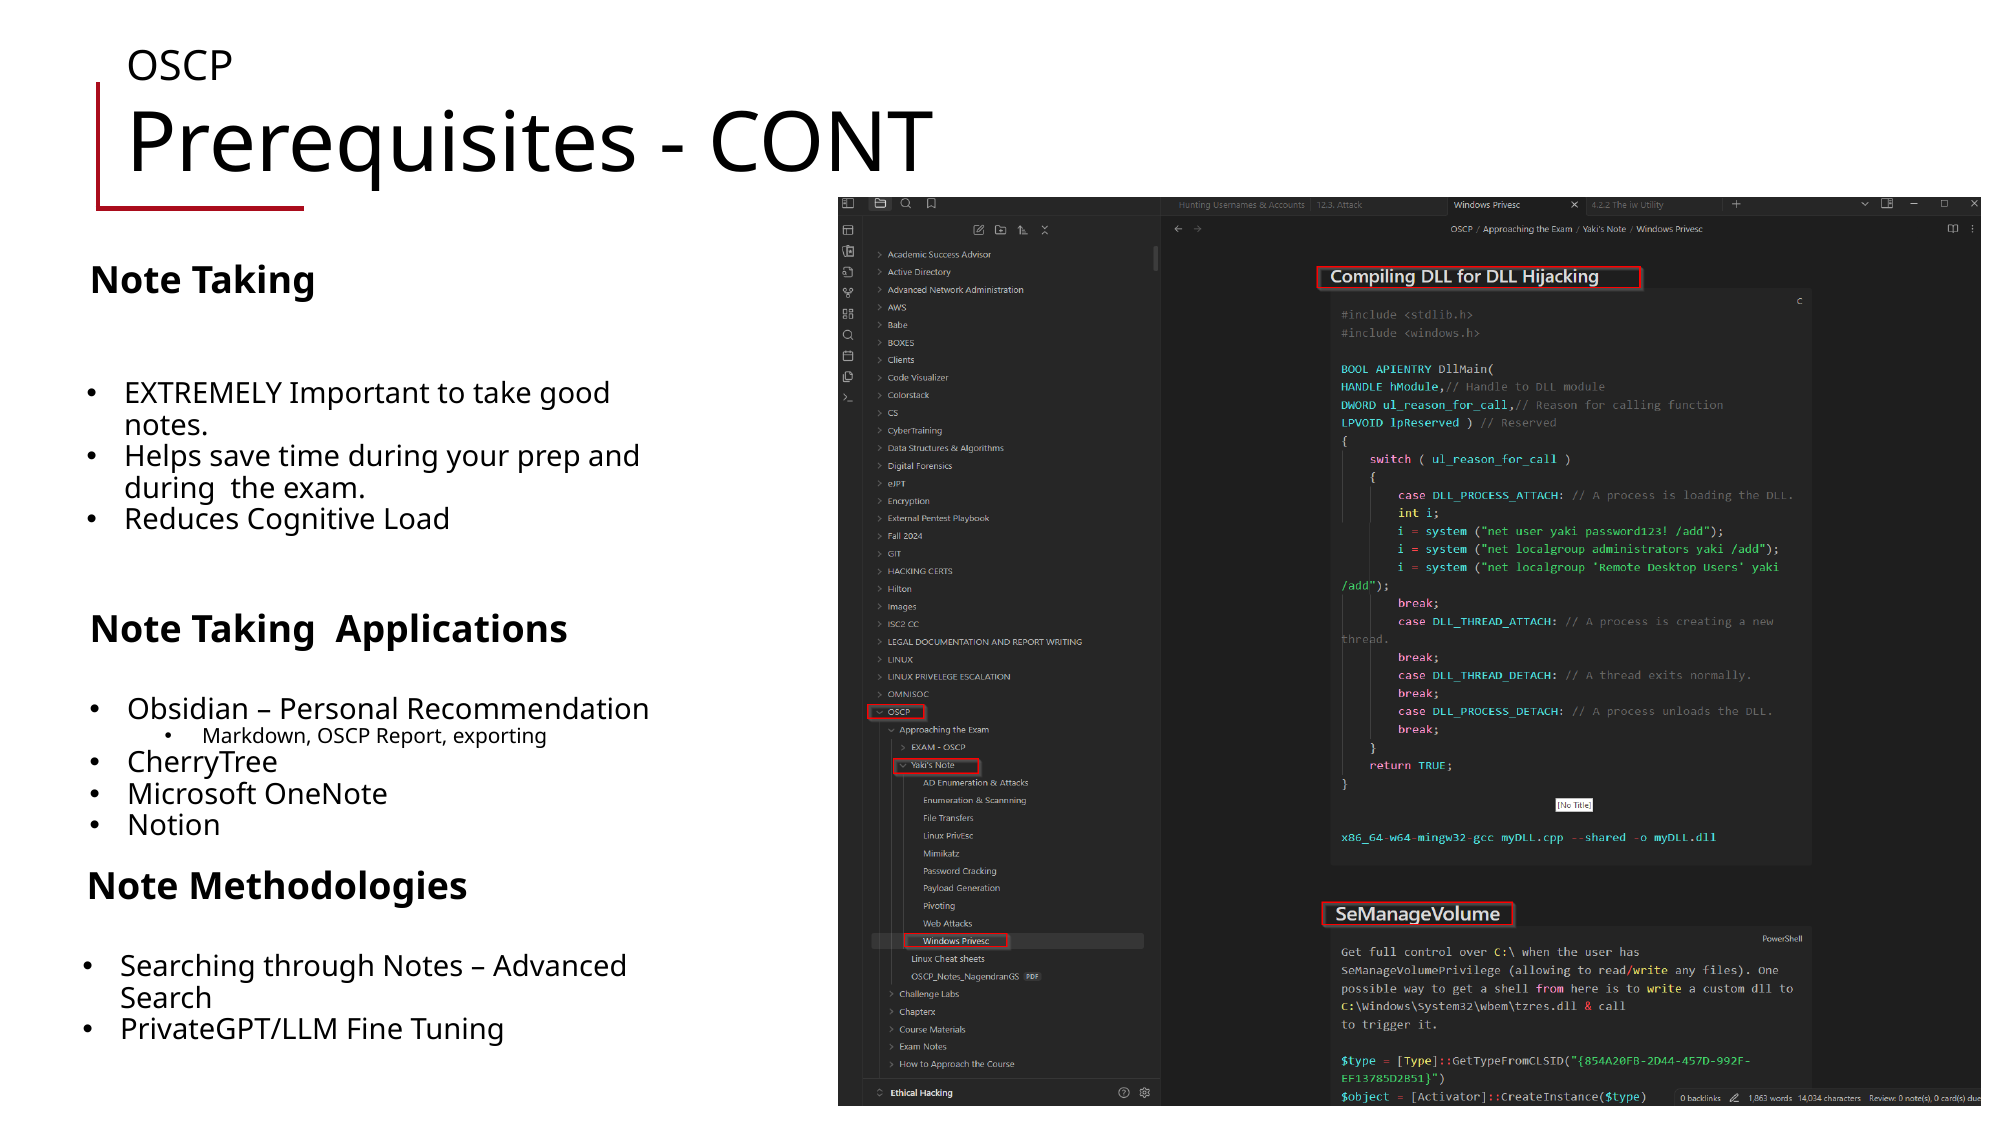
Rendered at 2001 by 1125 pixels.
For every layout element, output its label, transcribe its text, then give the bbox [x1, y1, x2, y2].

list EXTREMELY Important to take good notes. Helps save time during your prep and during the exam. Reduces Cognitive Load [71, 336, 705, 533]
text_box Searching through Notes – Advanced Search PrivateGPT/LLM Fine Tuning [67, 909, 700, 1106]
picture [837, 196, 1982, 1107]
text_box Note Taking Applications [74, 597, 609, 651]
text_box Note Taking [74, 248, 432, 309]
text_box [135, 40, 265, 251]
text_box Obsidian – Personal Recommendation Markdown, OSCP Report, exporting CherryTree Microsoft OneNote Notion [74, 651, 707, 848]
text_box OSCP Prerequisites - CONT [111, 30, 1615, 196]
text_box Note Methodologies [71, 854, 679, 915]
